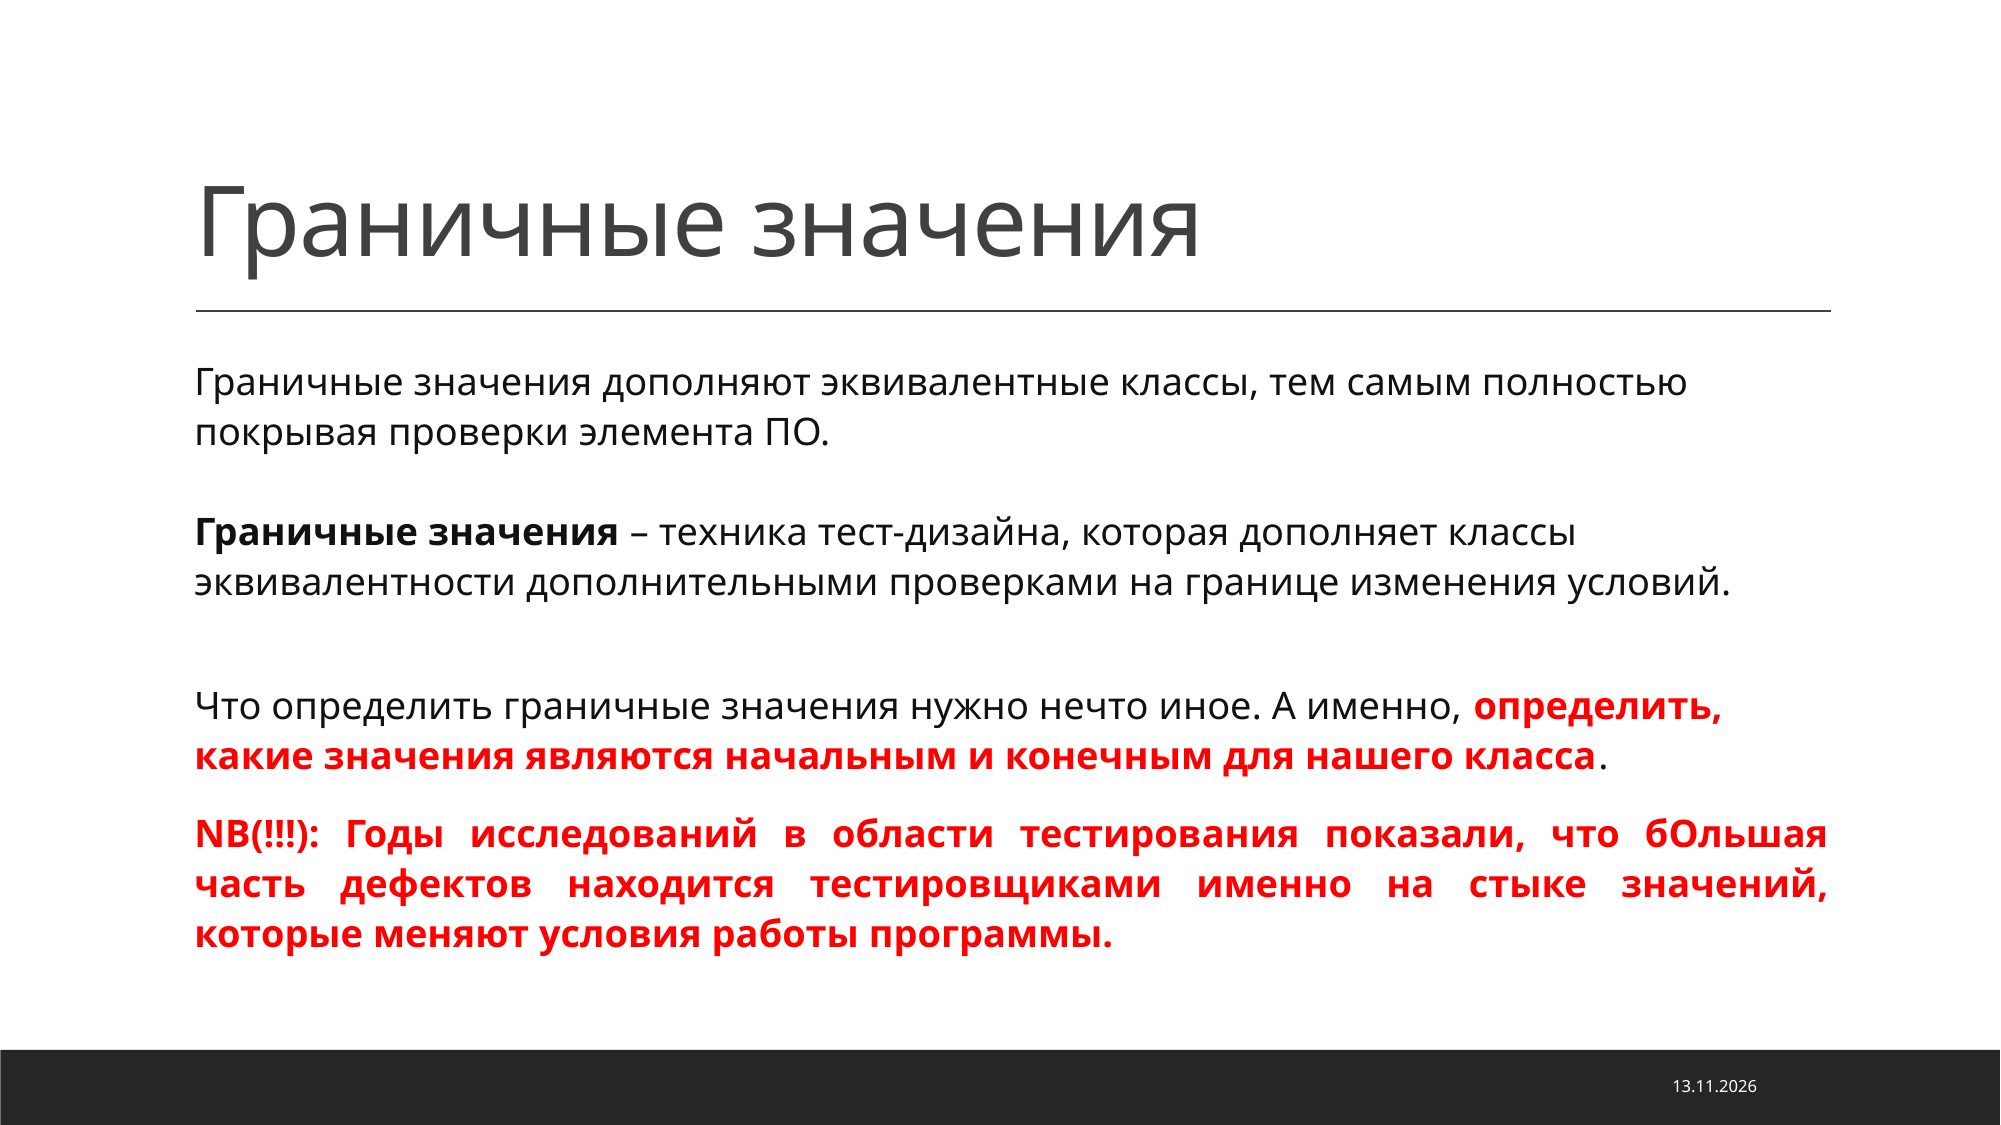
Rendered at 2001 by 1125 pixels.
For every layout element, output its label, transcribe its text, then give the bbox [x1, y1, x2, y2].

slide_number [1348, 1057, 1773, 1118]
title Граничные значения [180, 47, 1830, 285]
list Граничные значения дополняют эквивалентные классы, тем самым полностью покрывая проверки элемента ПО. Граничные значения – техника тест-дизайна, которая дополняет классы эквивалентности дополнительными проверками на границе изменения условий. Что определить граничные значения нужно нечто иное. А именно, определить, какие значения являются начальным и конечным для нашего класса. NB(!!!): Годы исследований в области тестирования показали, что бОльшая часть дефектов находится тестировщиками именно на стыке значений, которые меняют условия работы программы. [180, 345, 1830, 963]
